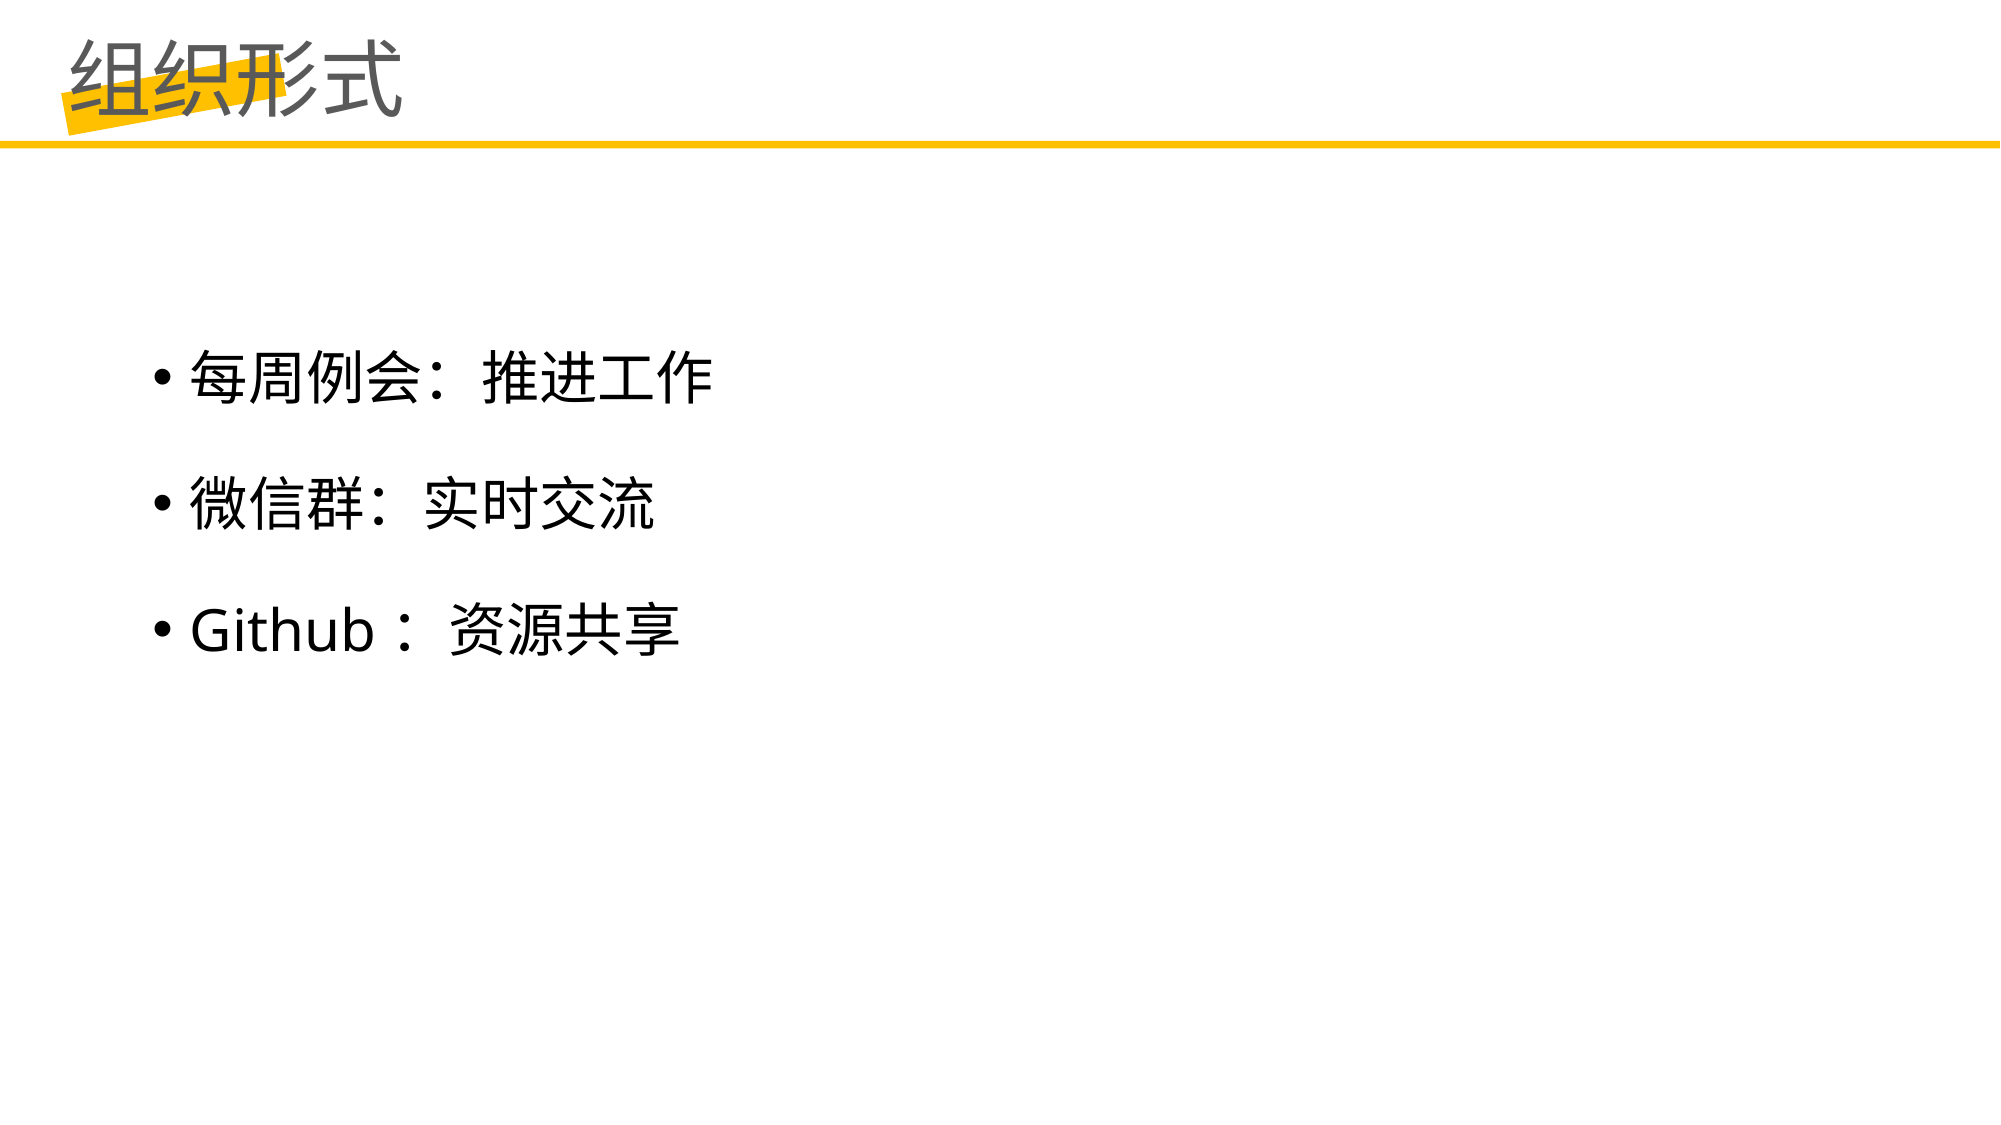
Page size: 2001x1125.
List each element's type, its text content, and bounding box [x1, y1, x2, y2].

list 每周例会：推进工作 微信群：实时交流 Github：资源共享 [137, 299, 1863, 1014]
text_box 组织形式 [52, 18, 903, 135]
text_box [0, 140, 2000, 149]
